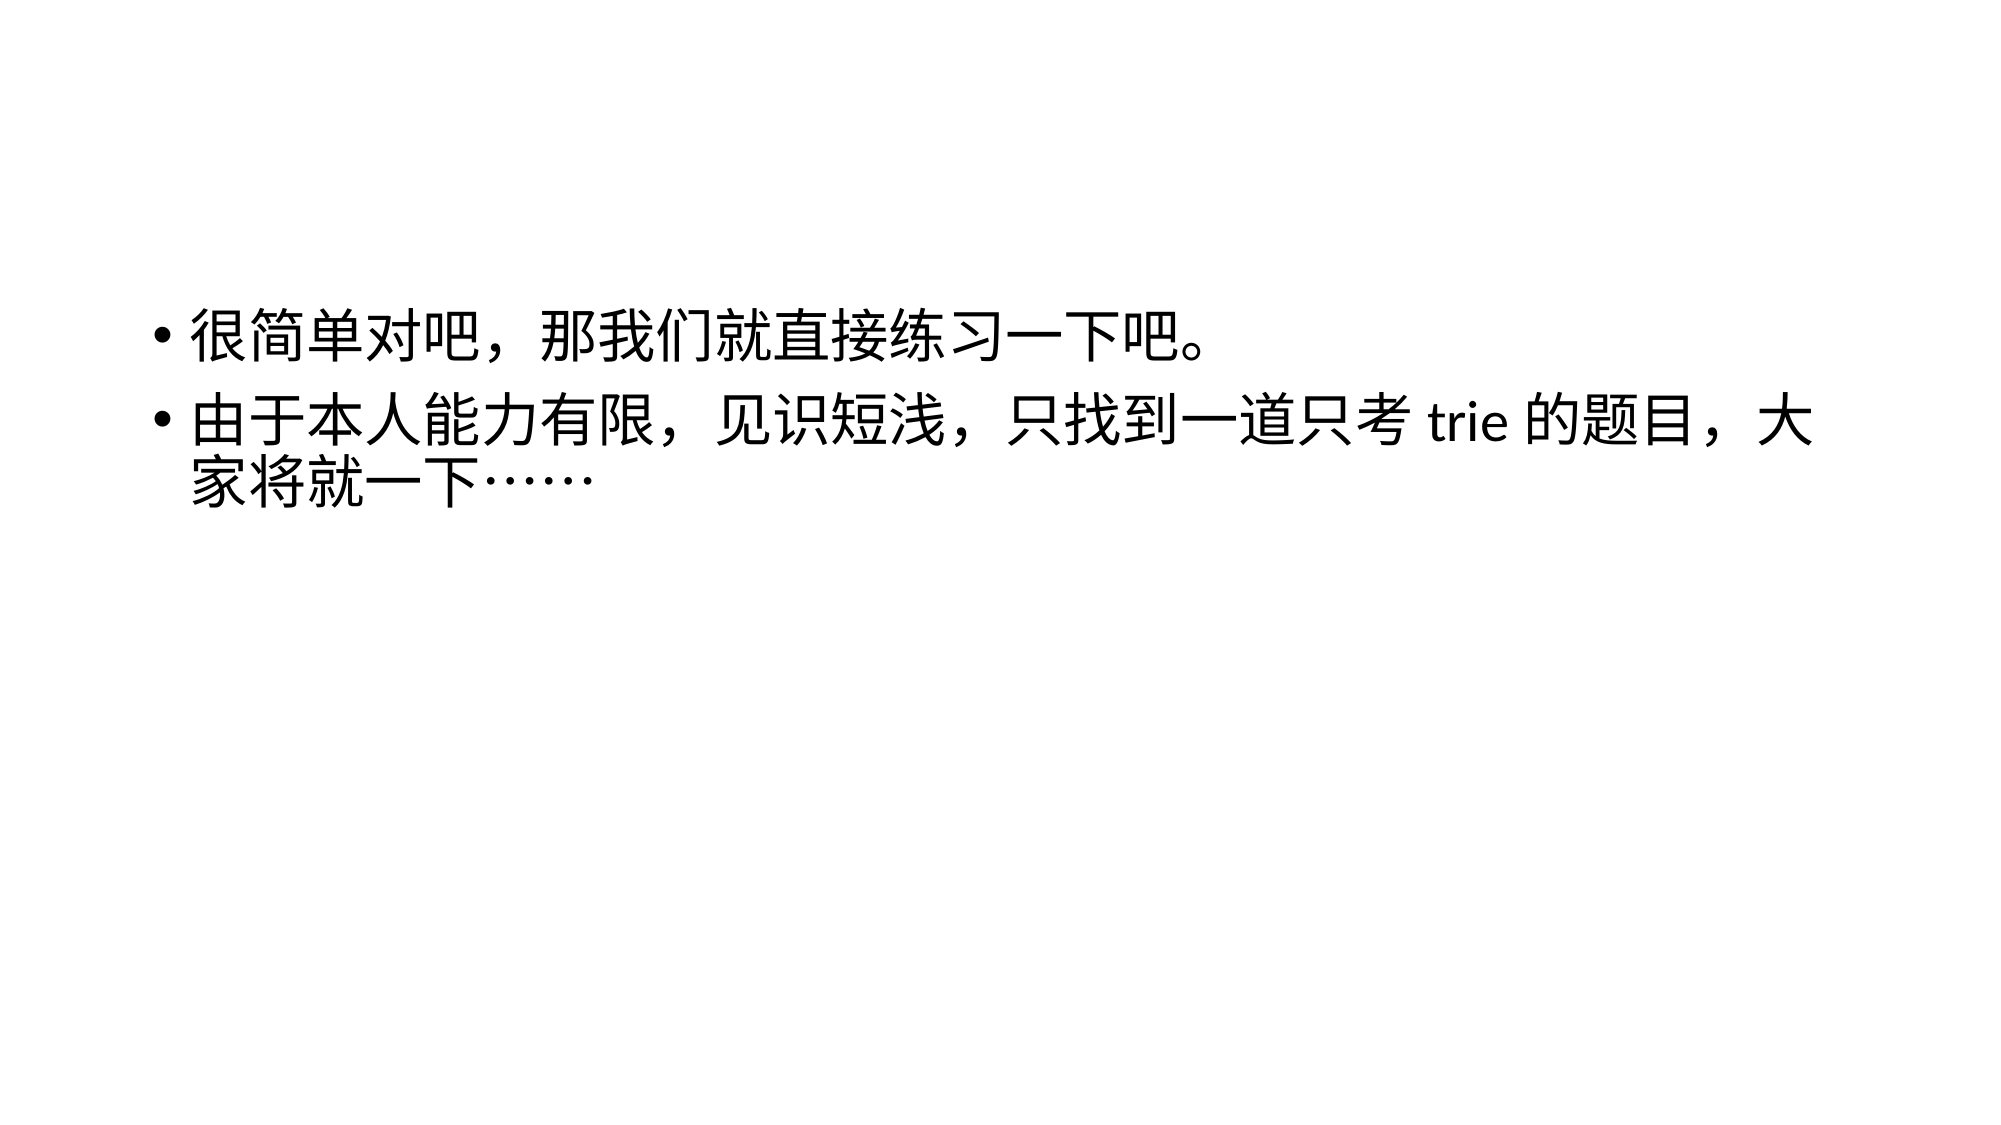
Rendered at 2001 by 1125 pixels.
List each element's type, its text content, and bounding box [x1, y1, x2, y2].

list 很简单对吧，那我们就直接练习一下吧。 由于本人能力有限，见识短浅，只找到一道只考trie的题目，大家将就一下…… [137, 299, 1863, 1014]
